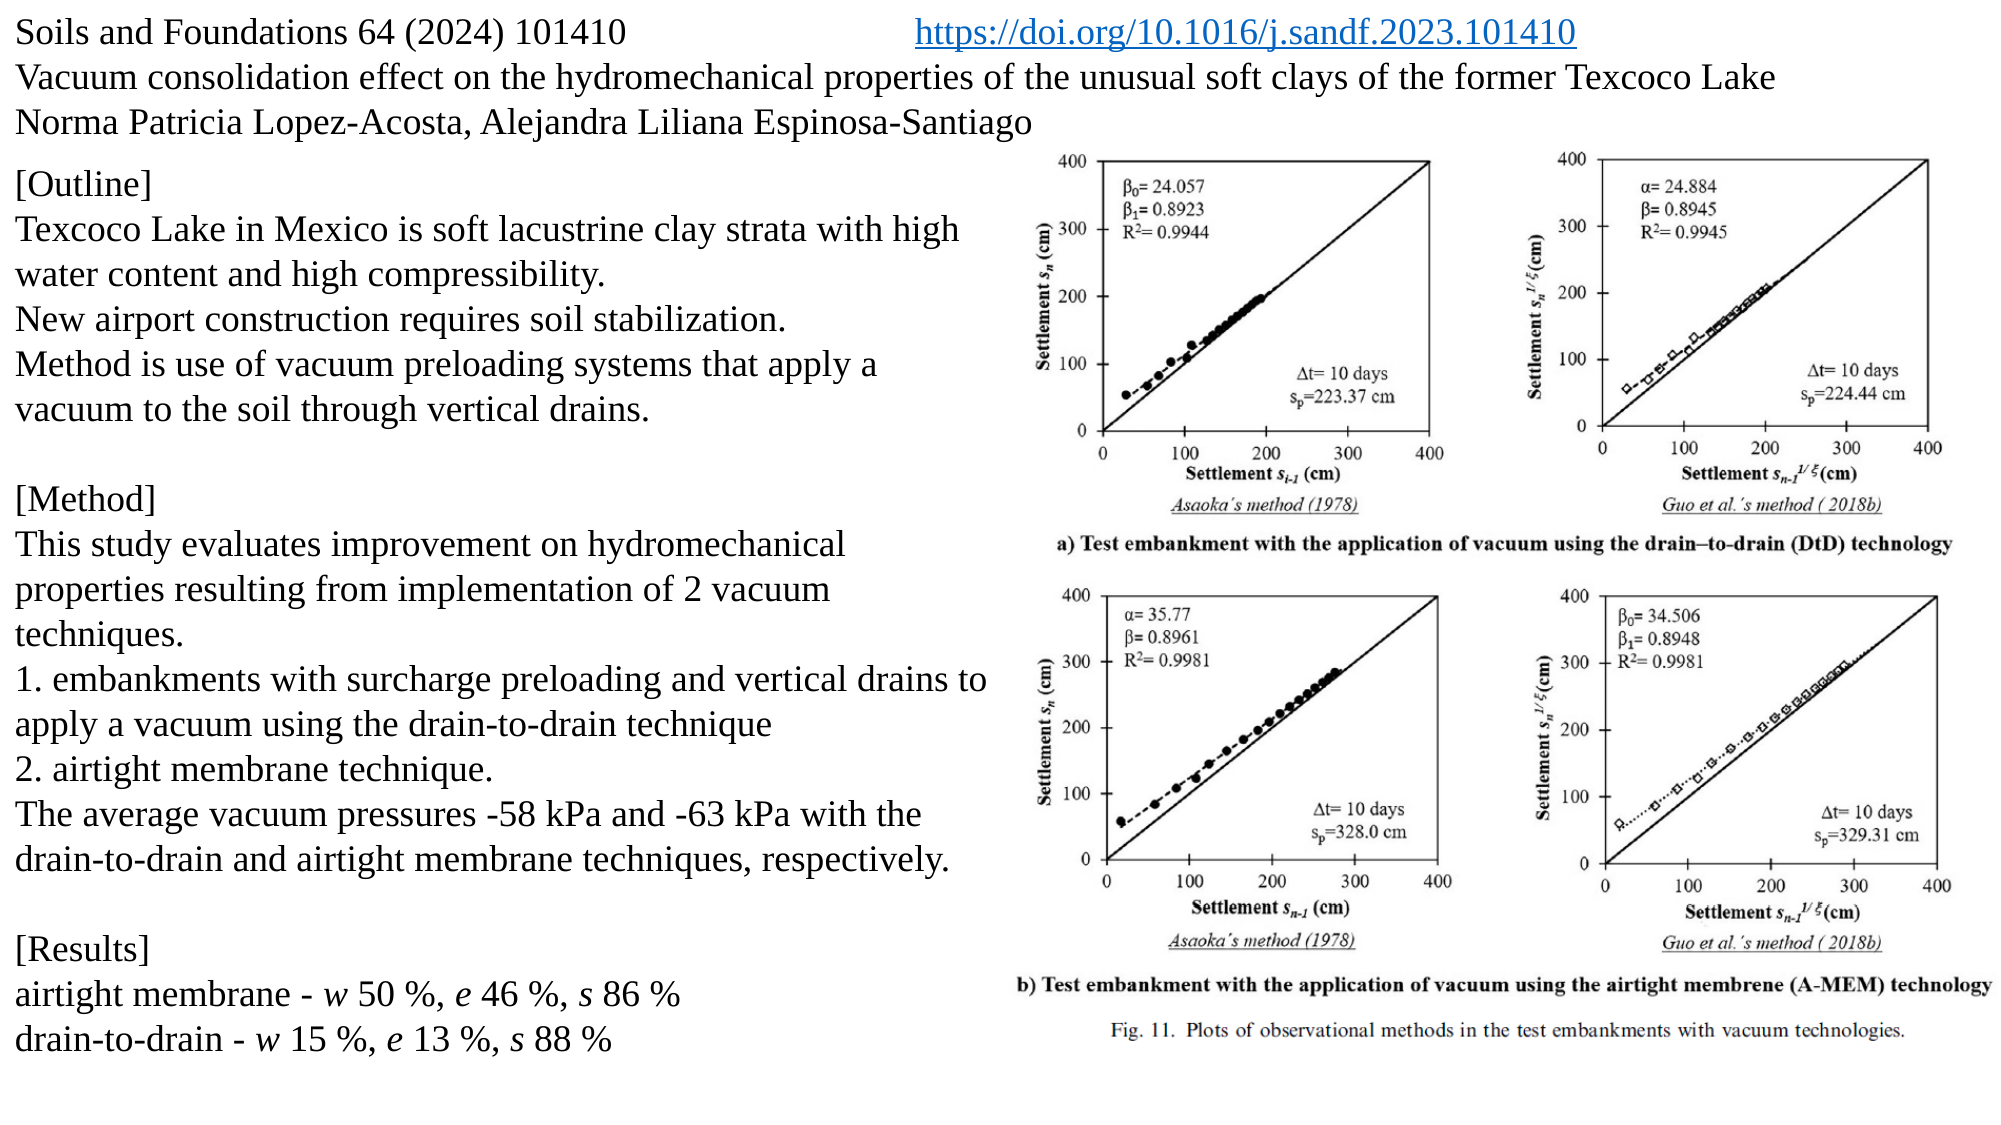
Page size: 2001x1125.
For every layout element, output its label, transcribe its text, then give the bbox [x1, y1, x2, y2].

text_box [Outline] Texcoco Lake in Mexico is soft lacustrine clay strata with high water content and high compressibility. New airport construction requires soil stabilization. Method is use of vacuum preloading systems that apply a vacuum to the soil through vertical drains. [Method] This study evaluates improvement on hydromechanical properties resulting from implementation of 2 vacuum techniques. 1. embankments with surcharge preloading and vertical drains to apply a vacuum using the drain-to-drain technique 2. airtight membrane technique. The average vacuum pressures -58 kPa and -63 kPa with the drain-to-drain and airtight membrane techniques, respectively. [Results] airtight membrane - w 50 %, e 46 %, s 86 % drain-to-drain - w 15 %, e 13 %, s 88 % [0, 151, 1009, 1067]
picture [1008, 151, 2000, 1044]
text_box Soils and Foundations 64 (2024) 101410 https://doi.org/10.1016/j.sandf.2023.101410 Vacuum consolidation effect on the hydromechanical properties of the unusual soft clays of the former Texcoco Lake Norma Patricia Lopez-Acosta, Alejandra Liliana Espinosa-Santiago [0, 0, 2000, 150]
